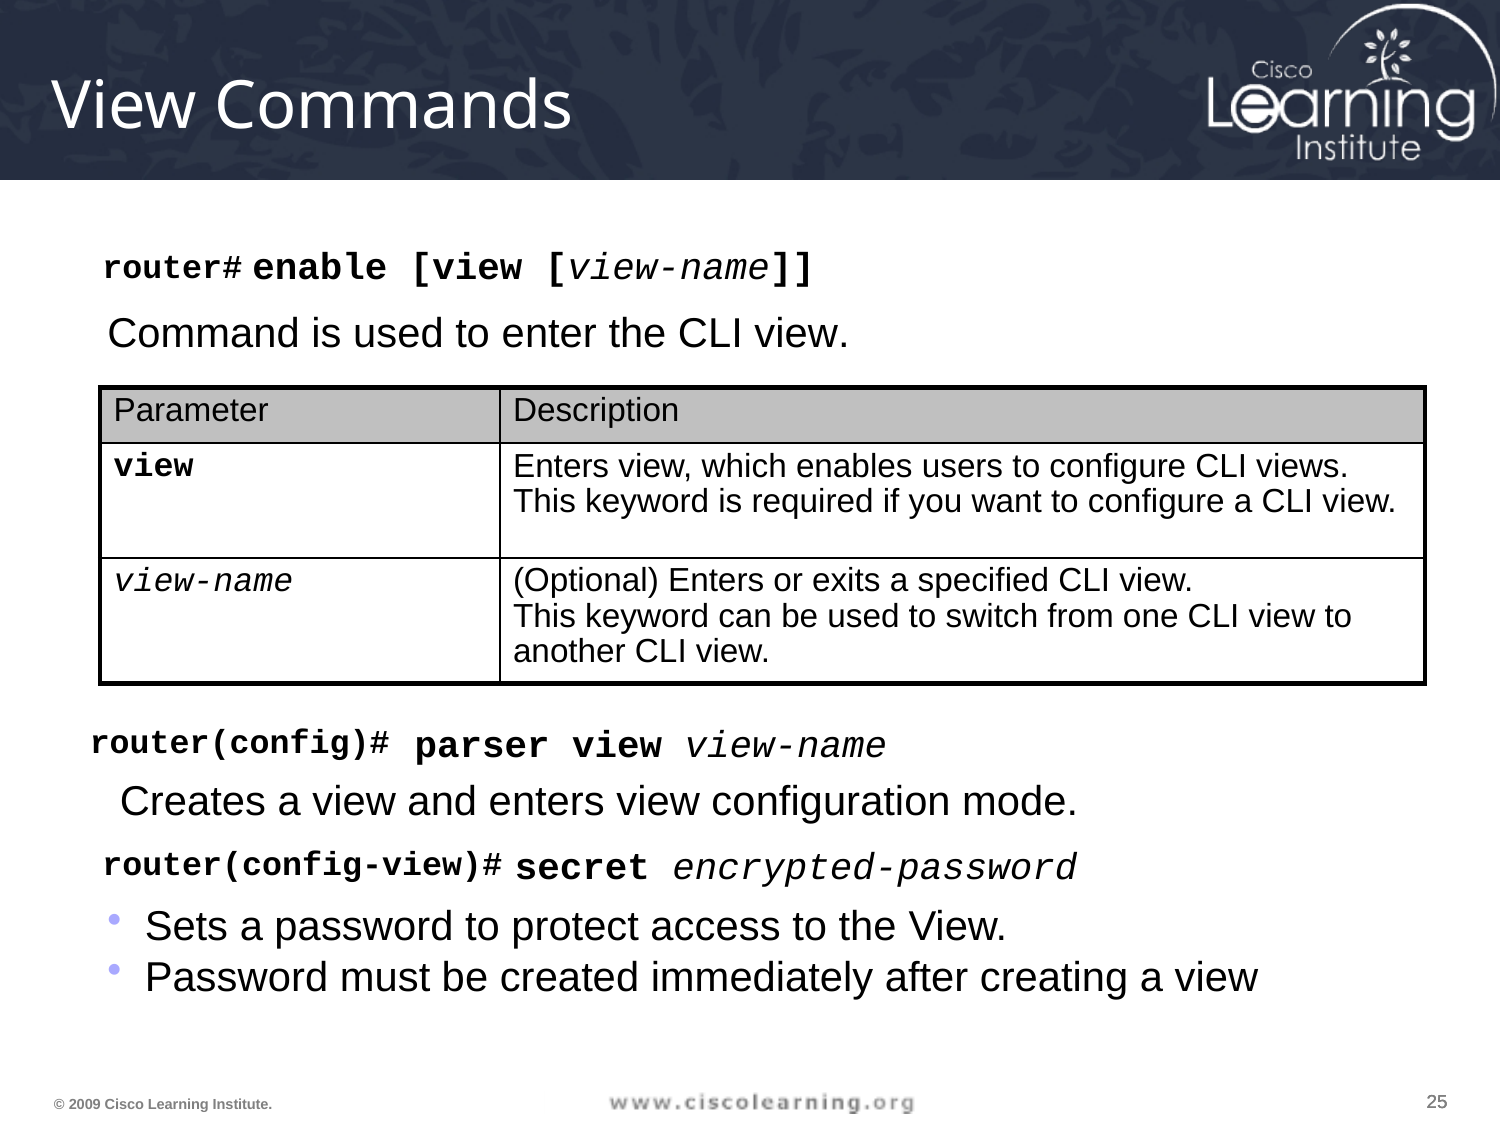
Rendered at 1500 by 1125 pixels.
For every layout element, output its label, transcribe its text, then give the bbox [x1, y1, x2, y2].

text_box parser view view-name [399, 712, 988, 765]
table_cell view-name [102, 559, 499, 681]
title View Commands [37, 12, 1438, 150]
text_box router(config)# [75, 712, 1000, 768]
table_cell (Optional) Enters or exits a specified CLI view. This keyword can be used to switch from one CLI view to another CLI view. [501, 559, 1423, 681]
text_box router# [87, 237, 1013, 293]
text_box secret encrypted-password [500, 834, 1150, 888]
text_box Command is used to enter the CLI view. [75, 306, 1388, 363]
text_box router(config-view)# [87, 834, 1013, 890]
table_cell Enters view, which enables users to configure CLI views. This keyword is required if you want to configure a CLI view. [501, 444, 1423, 557]
text_box Creates a view and enters view configuration mode. [87, 774, 1400, 831]
table_header Parameter [102, 390, 499, 442]
picture [543, 1091, 1013, 1114]
text_box Sets a password to protect access to the View. Password must be created immediately after creating a view [75, 900, 1388, 1007]
table_header Description [501, 390, 1423, 442]
picture [0, 0, 1500, 180]
table_cell view [102, 444, 499, 557]
text_box enable [view [view-name]] [237, 234, 1038, 288]
